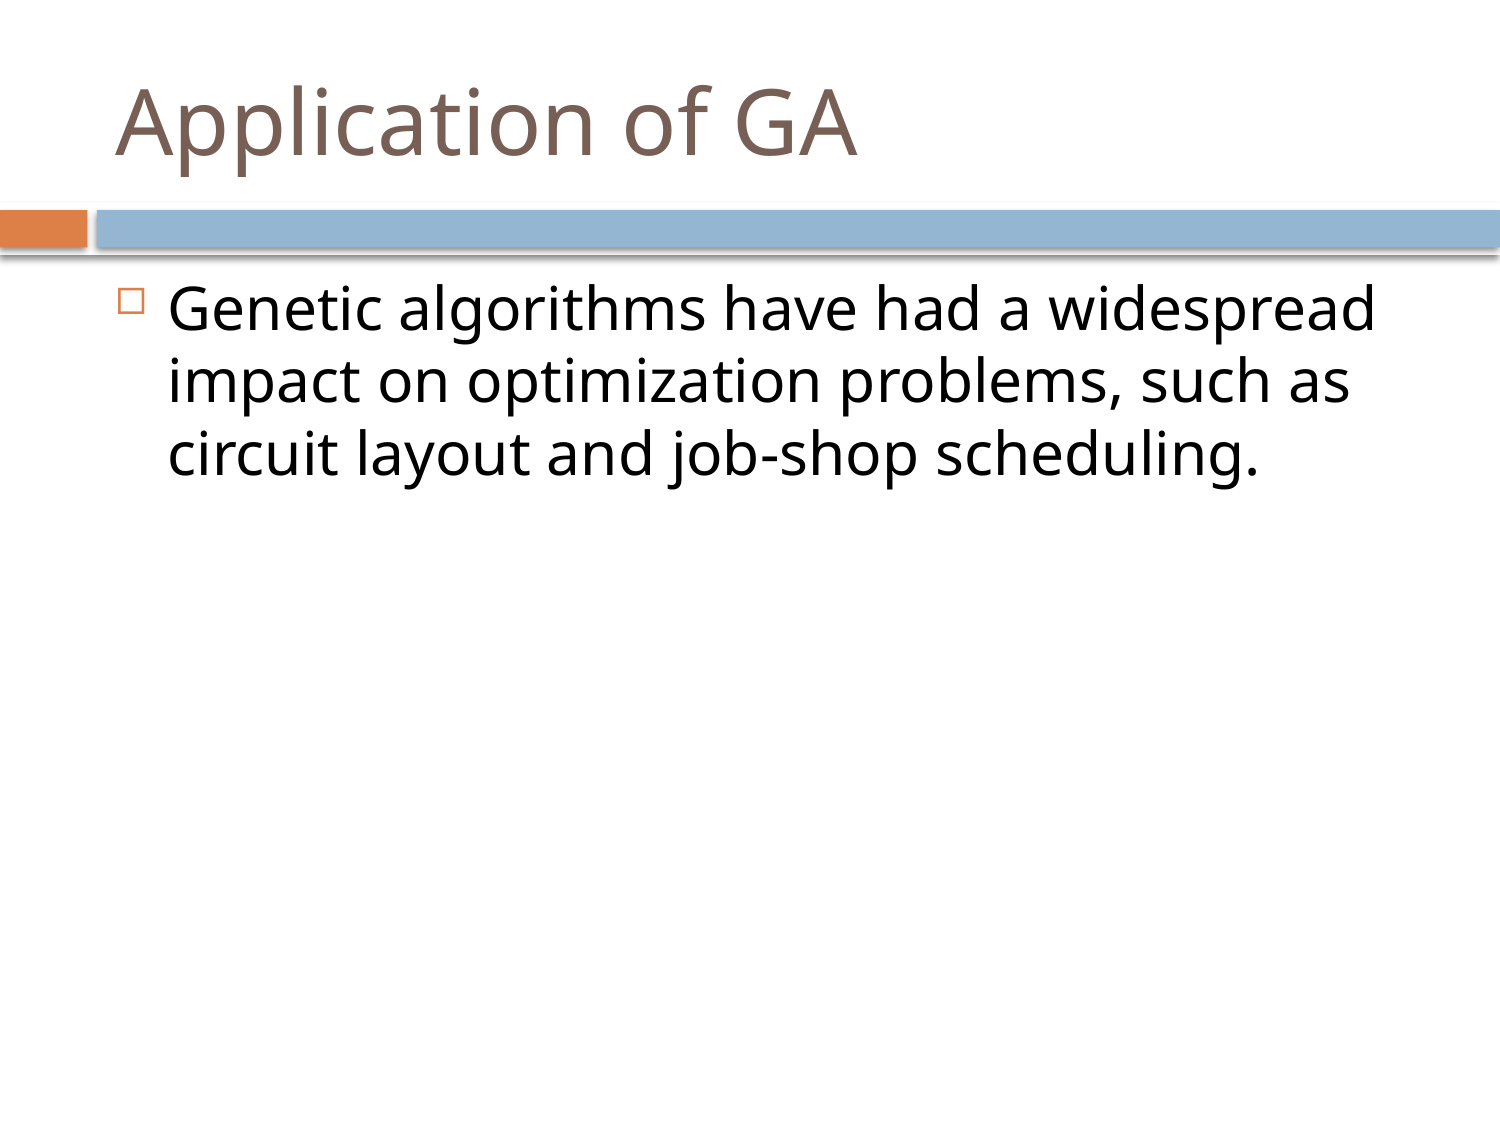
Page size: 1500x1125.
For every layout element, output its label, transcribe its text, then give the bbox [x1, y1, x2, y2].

list Genetic algorithms have had a widespread impact on optimization problems, such as circuit layout and job-shop scheduling. [100, 262, 1438, 1000]
title Application of GA [100, 37, 1438, 200]
